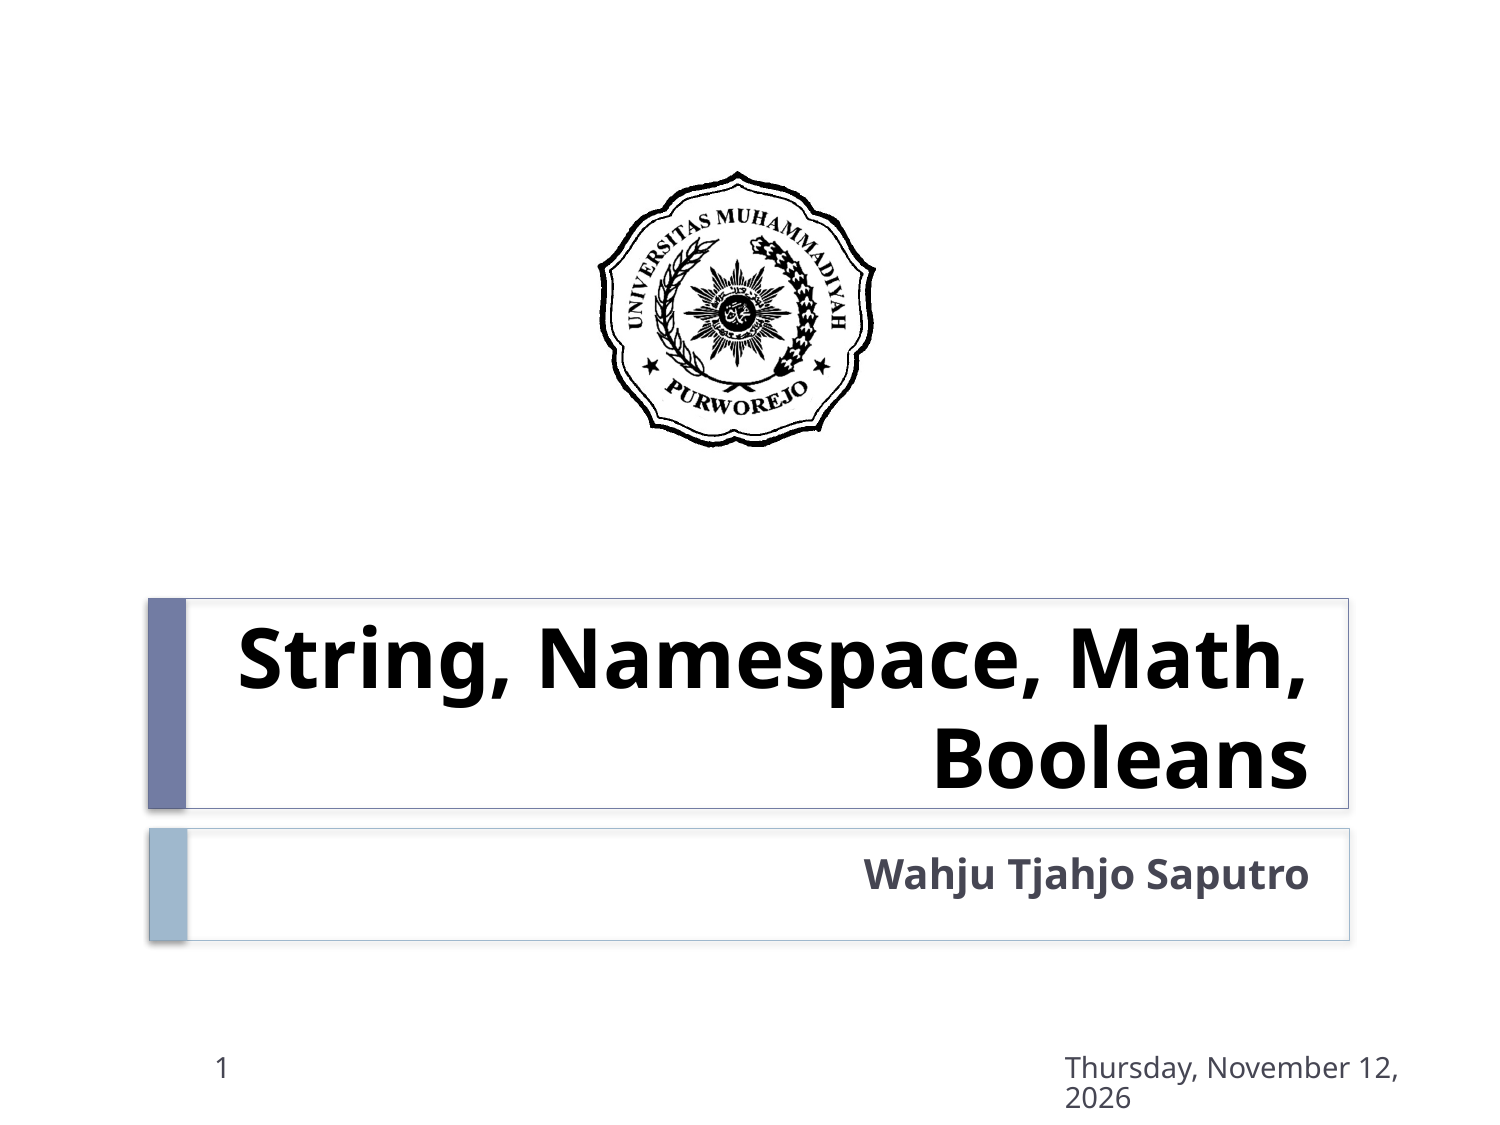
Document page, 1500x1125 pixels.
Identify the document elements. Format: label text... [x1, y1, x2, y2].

title String, Namespace, Math, Booleans [183, 597, 1325, 823]
picture [584, 160, 887, 457]
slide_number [1050, 1042, 1425, 1103]
slide_number 1 [199, 1042, 400, 1103]
subtitle Wahju Tjahjo Saputro [200, 840, 1325, 929]
